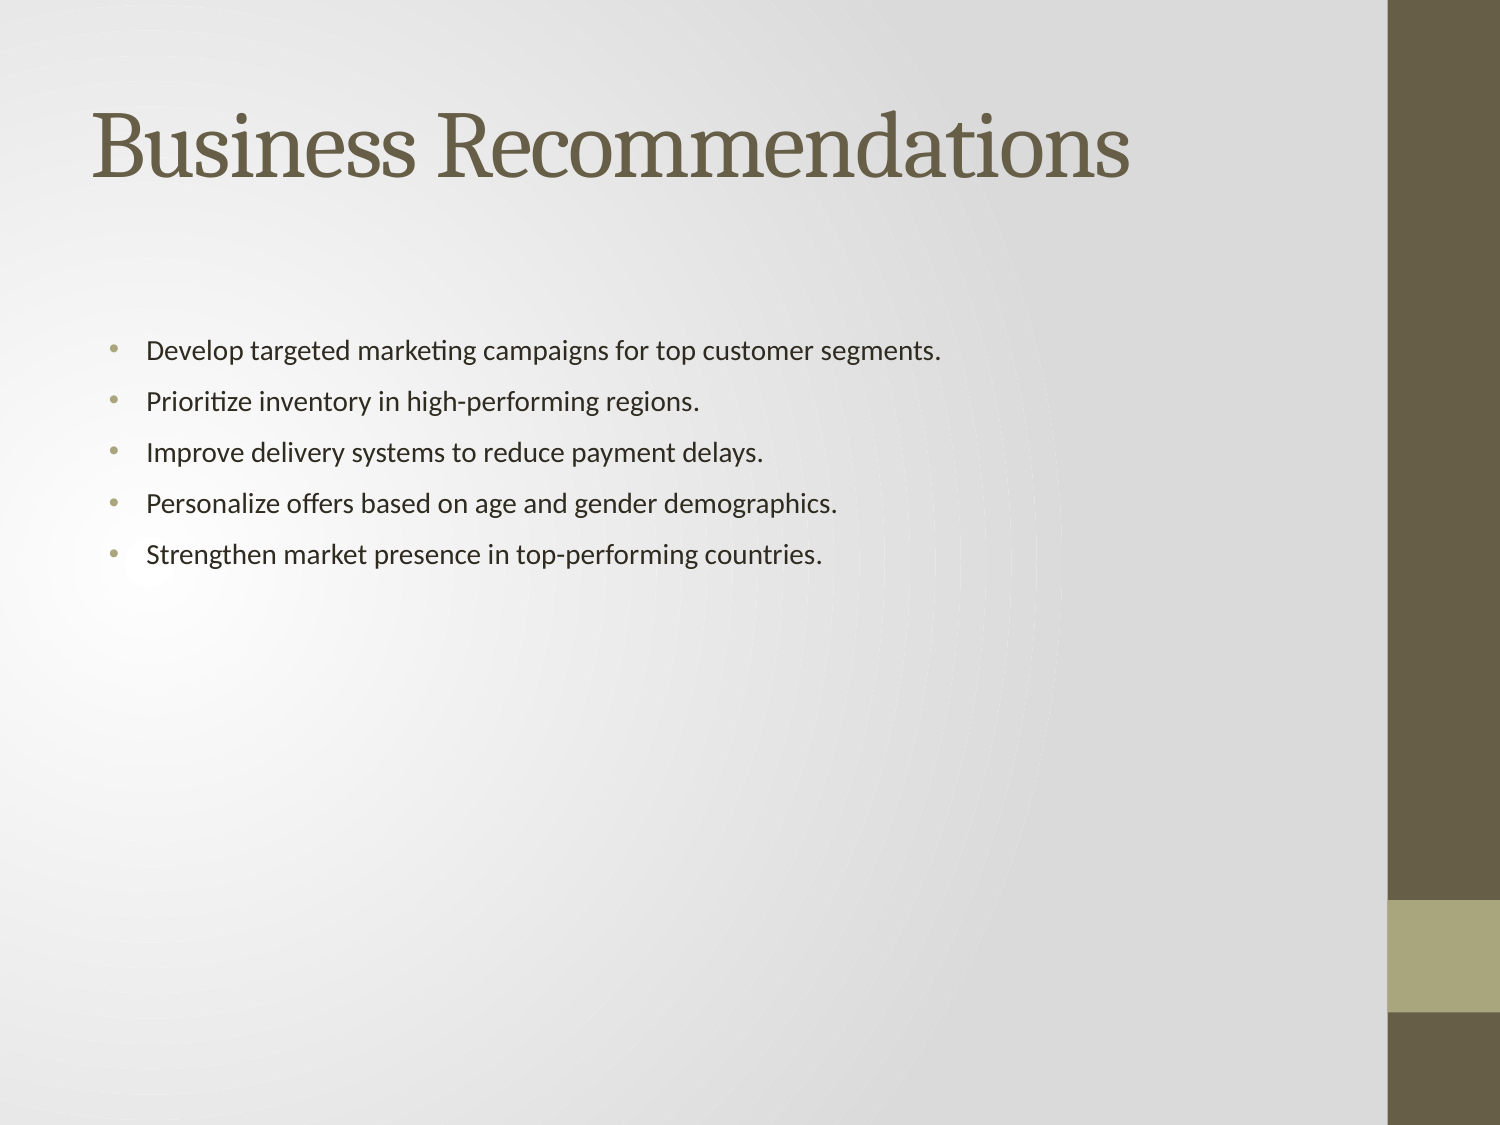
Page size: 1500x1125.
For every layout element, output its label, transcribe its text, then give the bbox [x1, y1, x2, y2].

title Business Recommendations [75, 45, 1325, 233]
list Develop targeted marketing campaigns for top customer segments. Prioritize inventory in high-performing regions. Improve delivery systems to reduce payment delays. Personalize offers based on age and gender demographics. Strengthen market presence in top-performing countries. [75, 262, 1325, 1050]
